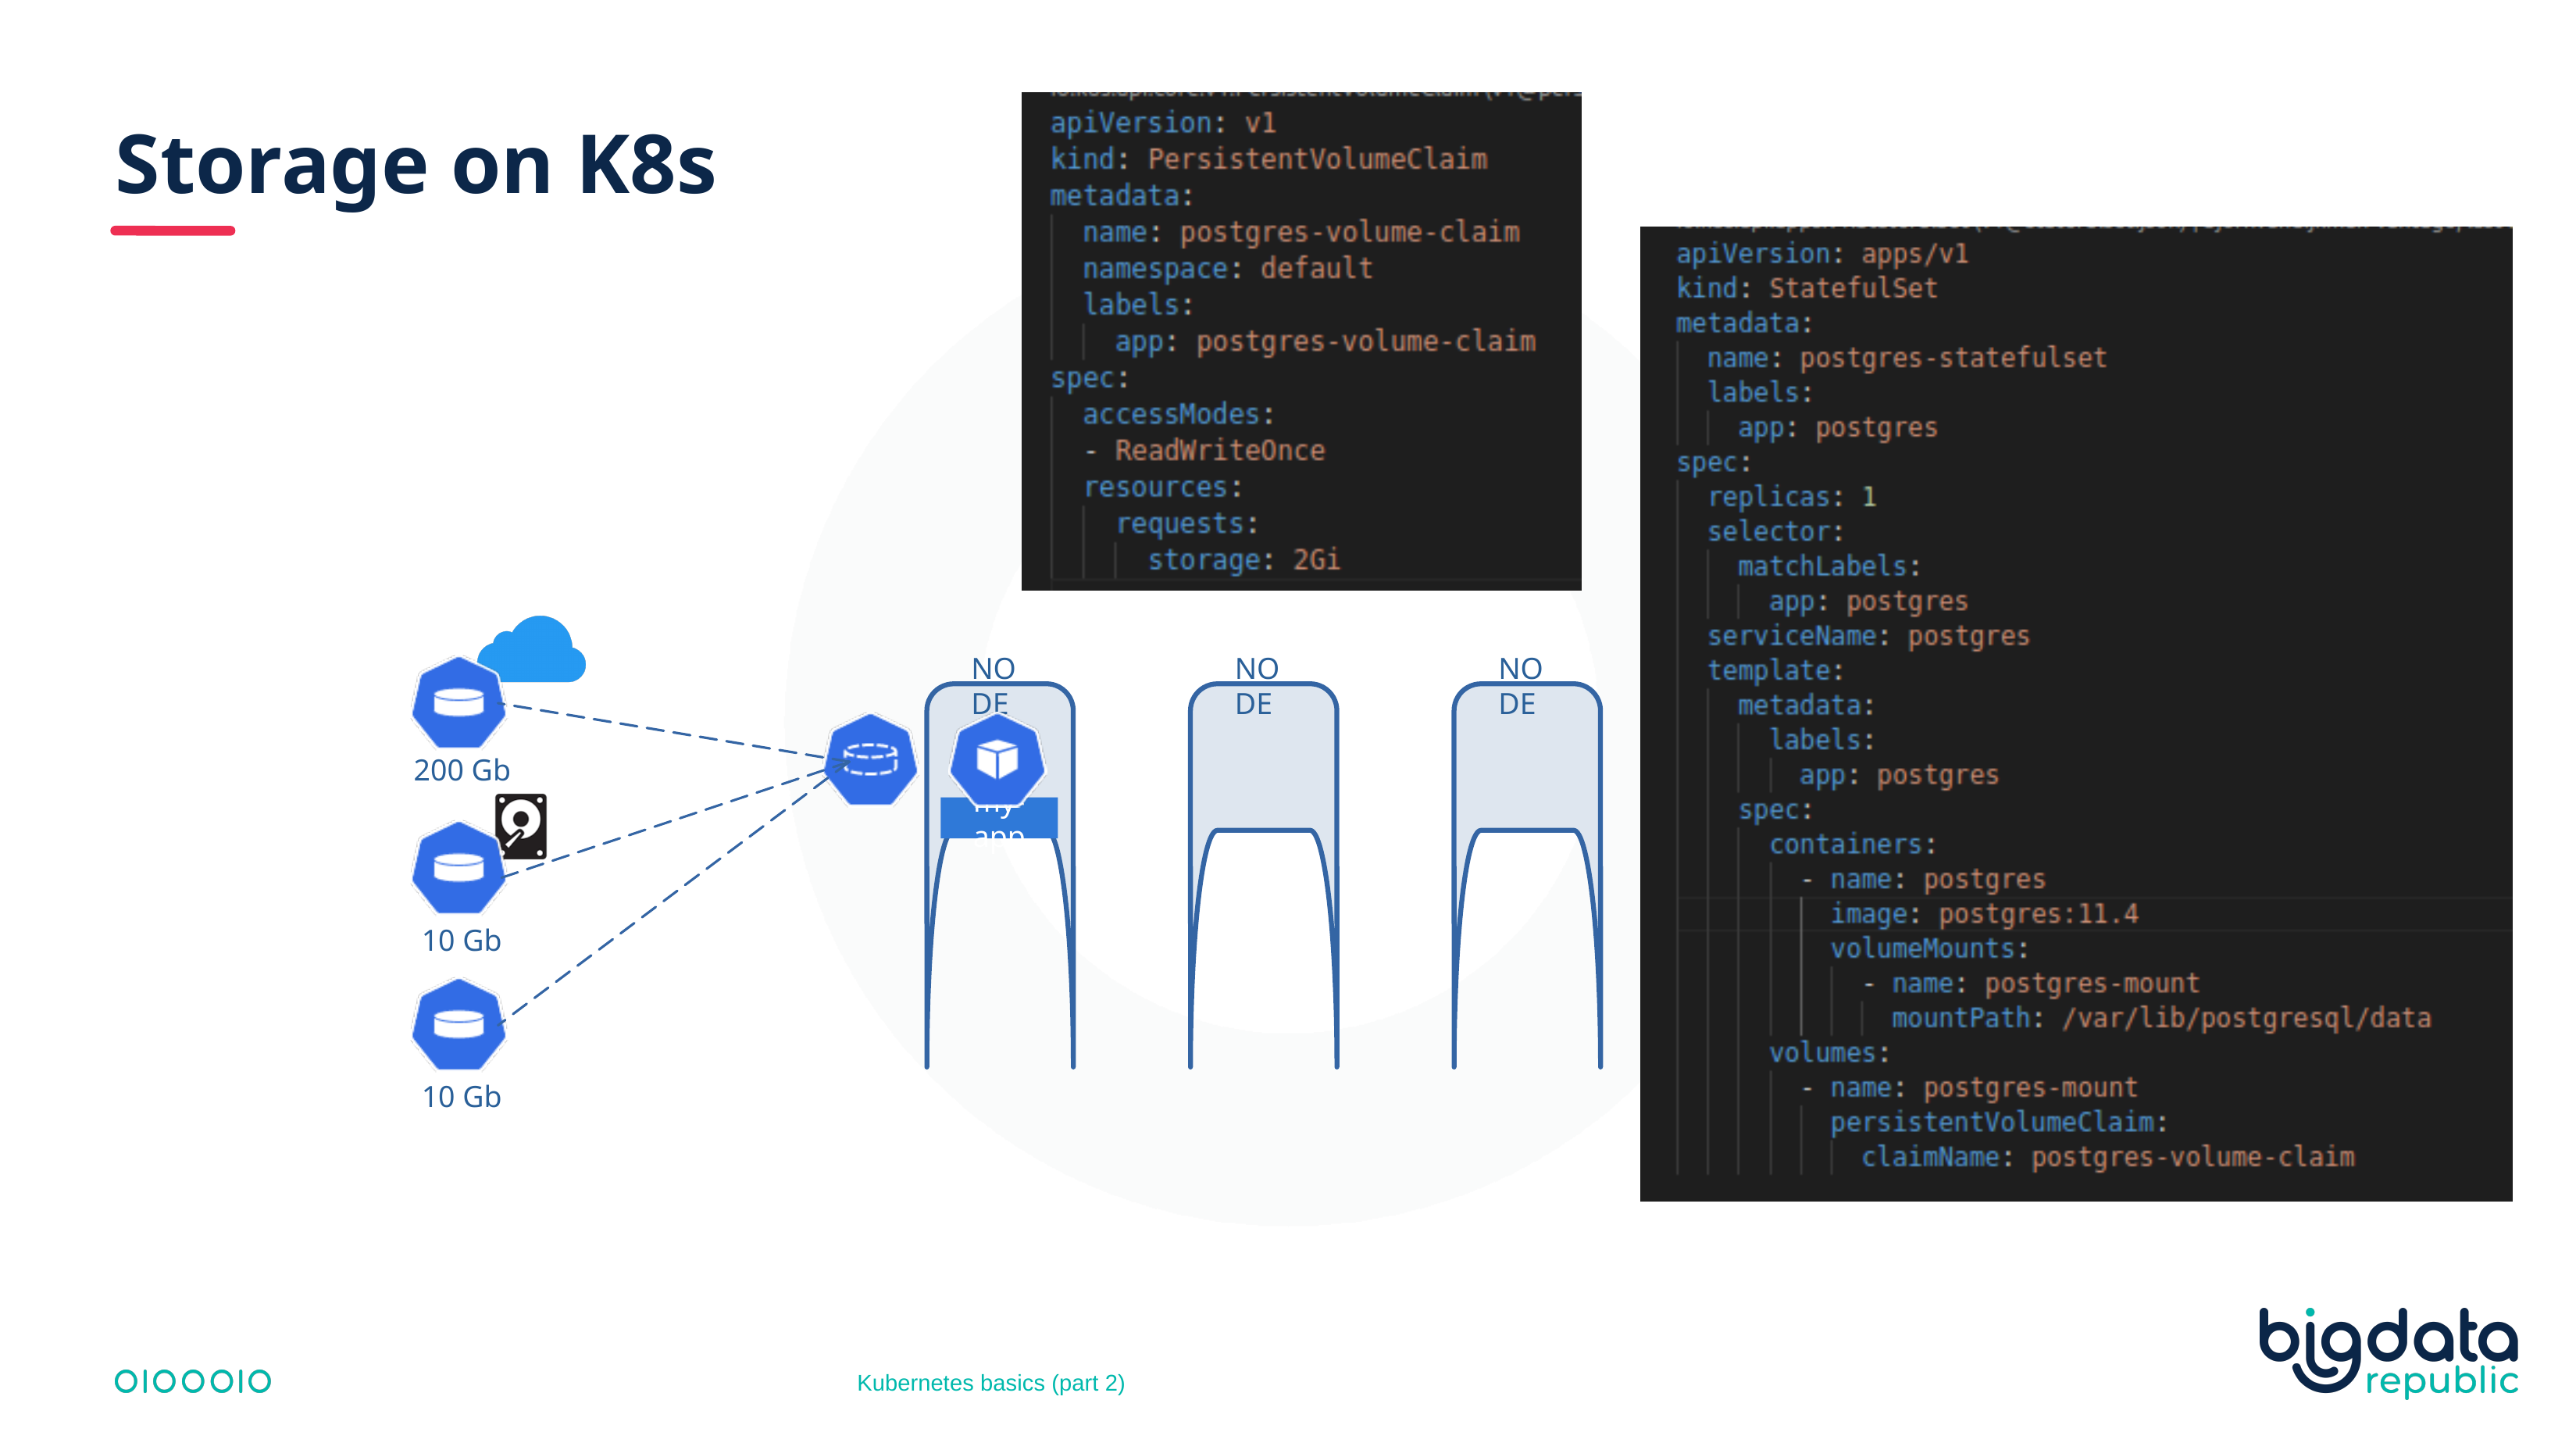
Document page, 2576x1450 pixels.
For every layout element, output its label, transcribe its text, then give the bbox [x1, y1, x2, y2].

footer Kubernetes basics (part 2) [299, 1359, 1684, 1405]
text_box 10 Gb [409, 1073, 517, 1144]
text_box 10 Gb [409, 916, 517, 987]
title Storage on K8s [1583, 92, 2461, 234]
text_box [1190, 644, 1337, 1095]
picture [0, 0, 2576, 1450]
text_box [940, 712, 1058, 839]
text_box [1454, 644, 1601, 1095]
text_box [926, 644, 1074, 1095]
text_box 200 Gb [401, 746, 538, 817]
title Storage on K8s [115, 92, 1020, 234]
